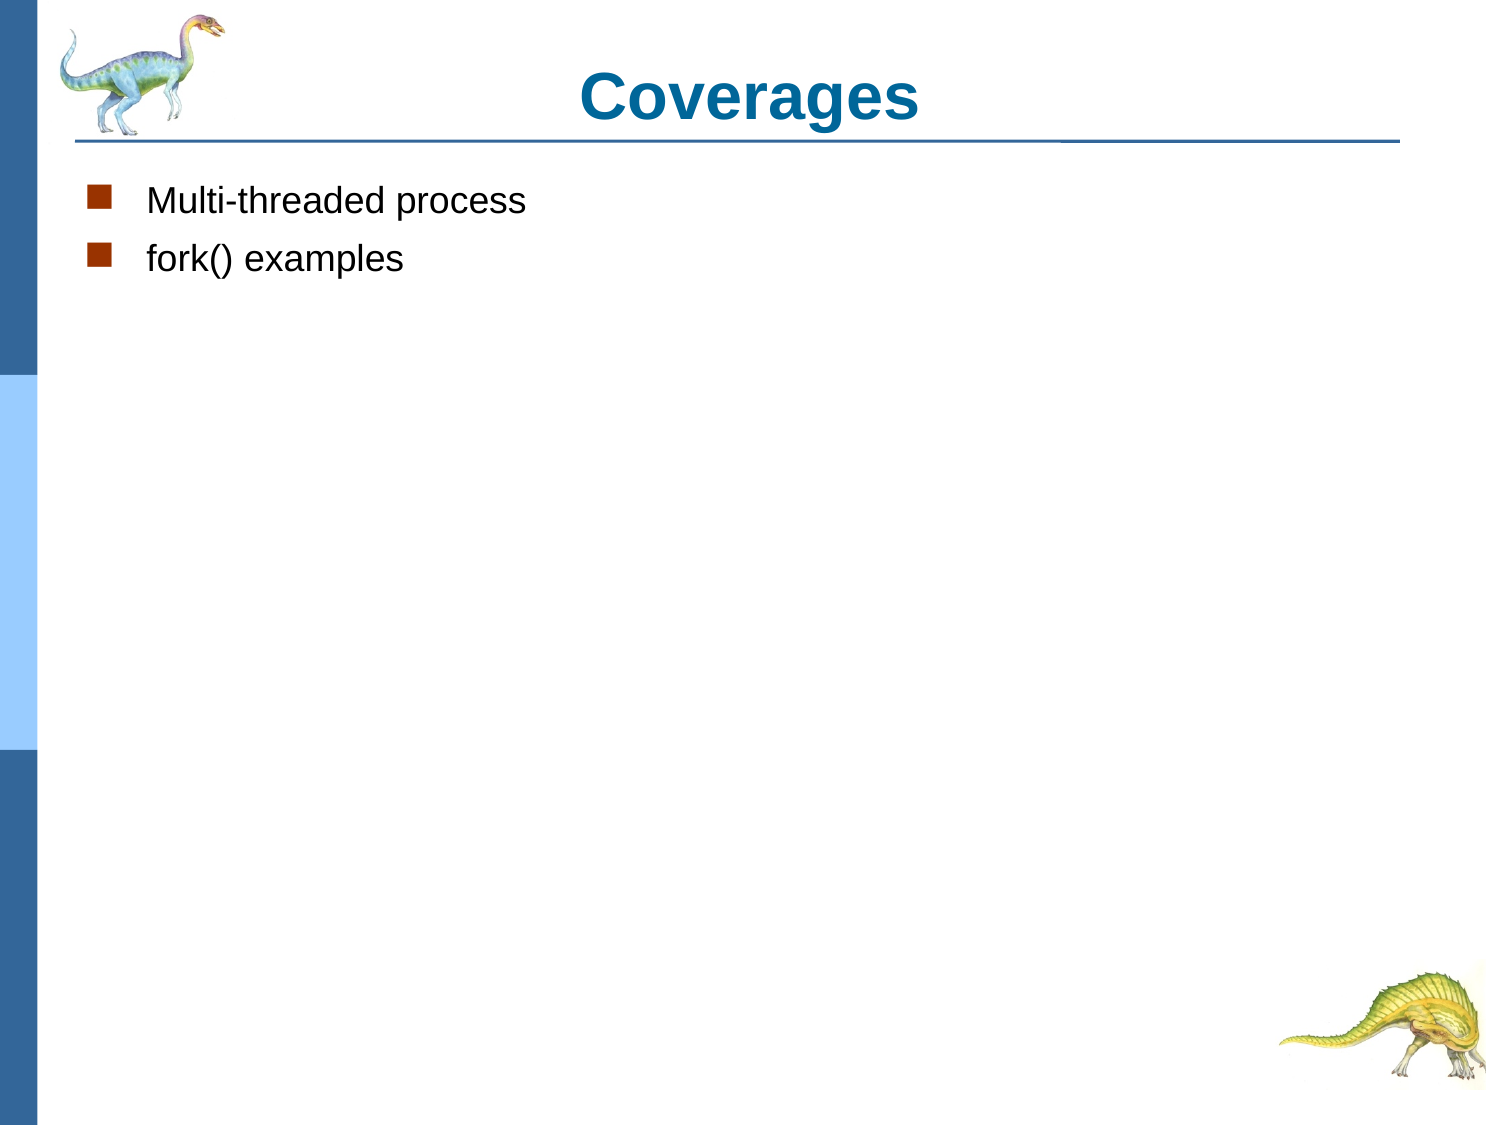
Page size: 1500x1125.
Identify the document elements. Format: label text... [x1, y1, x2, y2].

picture [46, 0, 243, 149]
picture [1275, 959, 1486, 1090]
list Multi-threaded process fork() examples [75, 168, 1387, 912]
title Coverages [75, 45, 1425, 141]
